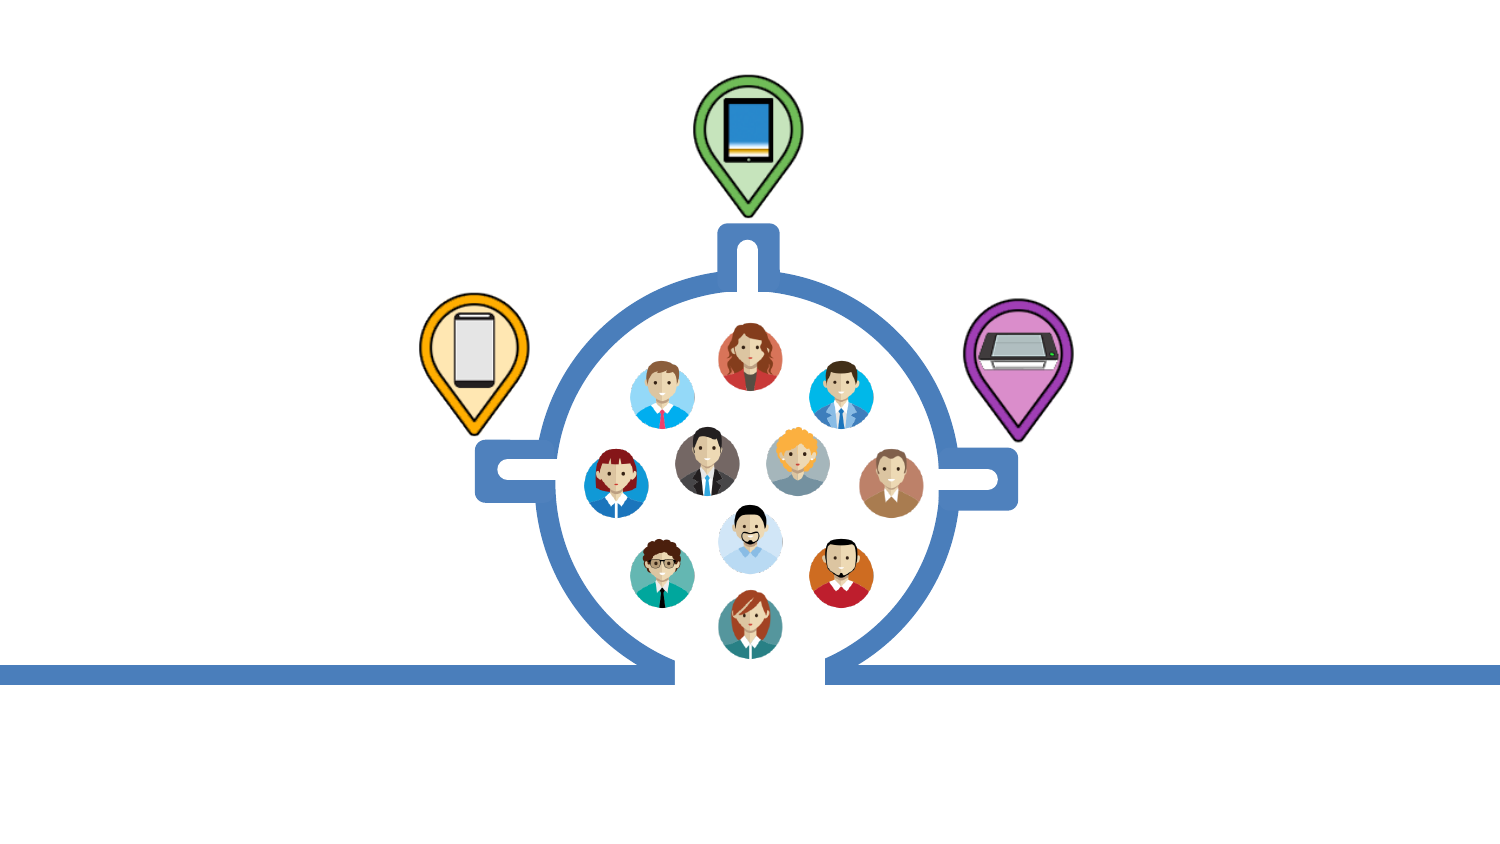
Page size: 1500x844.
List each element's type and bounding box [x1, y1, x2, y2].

picture [712, 318, 788, 395]
text_box [546, 282, 748, 672]
text_box [748, 282, 948, 665]
text_box [717, 231, 780, 303]
picture [802, 535, 879, 612]
picture [673, 71, 824, 223]
picture [853, 445, 929, 521]
picture [577, 444, 654, 521]
text_box [474, 439, 561, 504]
picture [759, 356, 879, 499]
picture [399, 289, 551, 440]
text_box [673, 622, 827, 701]
picture [712, 586, 788, 662]
picture [712, 501, 788, 577]
picture [624, 356, 745, 499]
text_box [934, 447, 1019, 511]
picture [624, 535, 701, 612]
picture [942, 294, 1094, 446]
